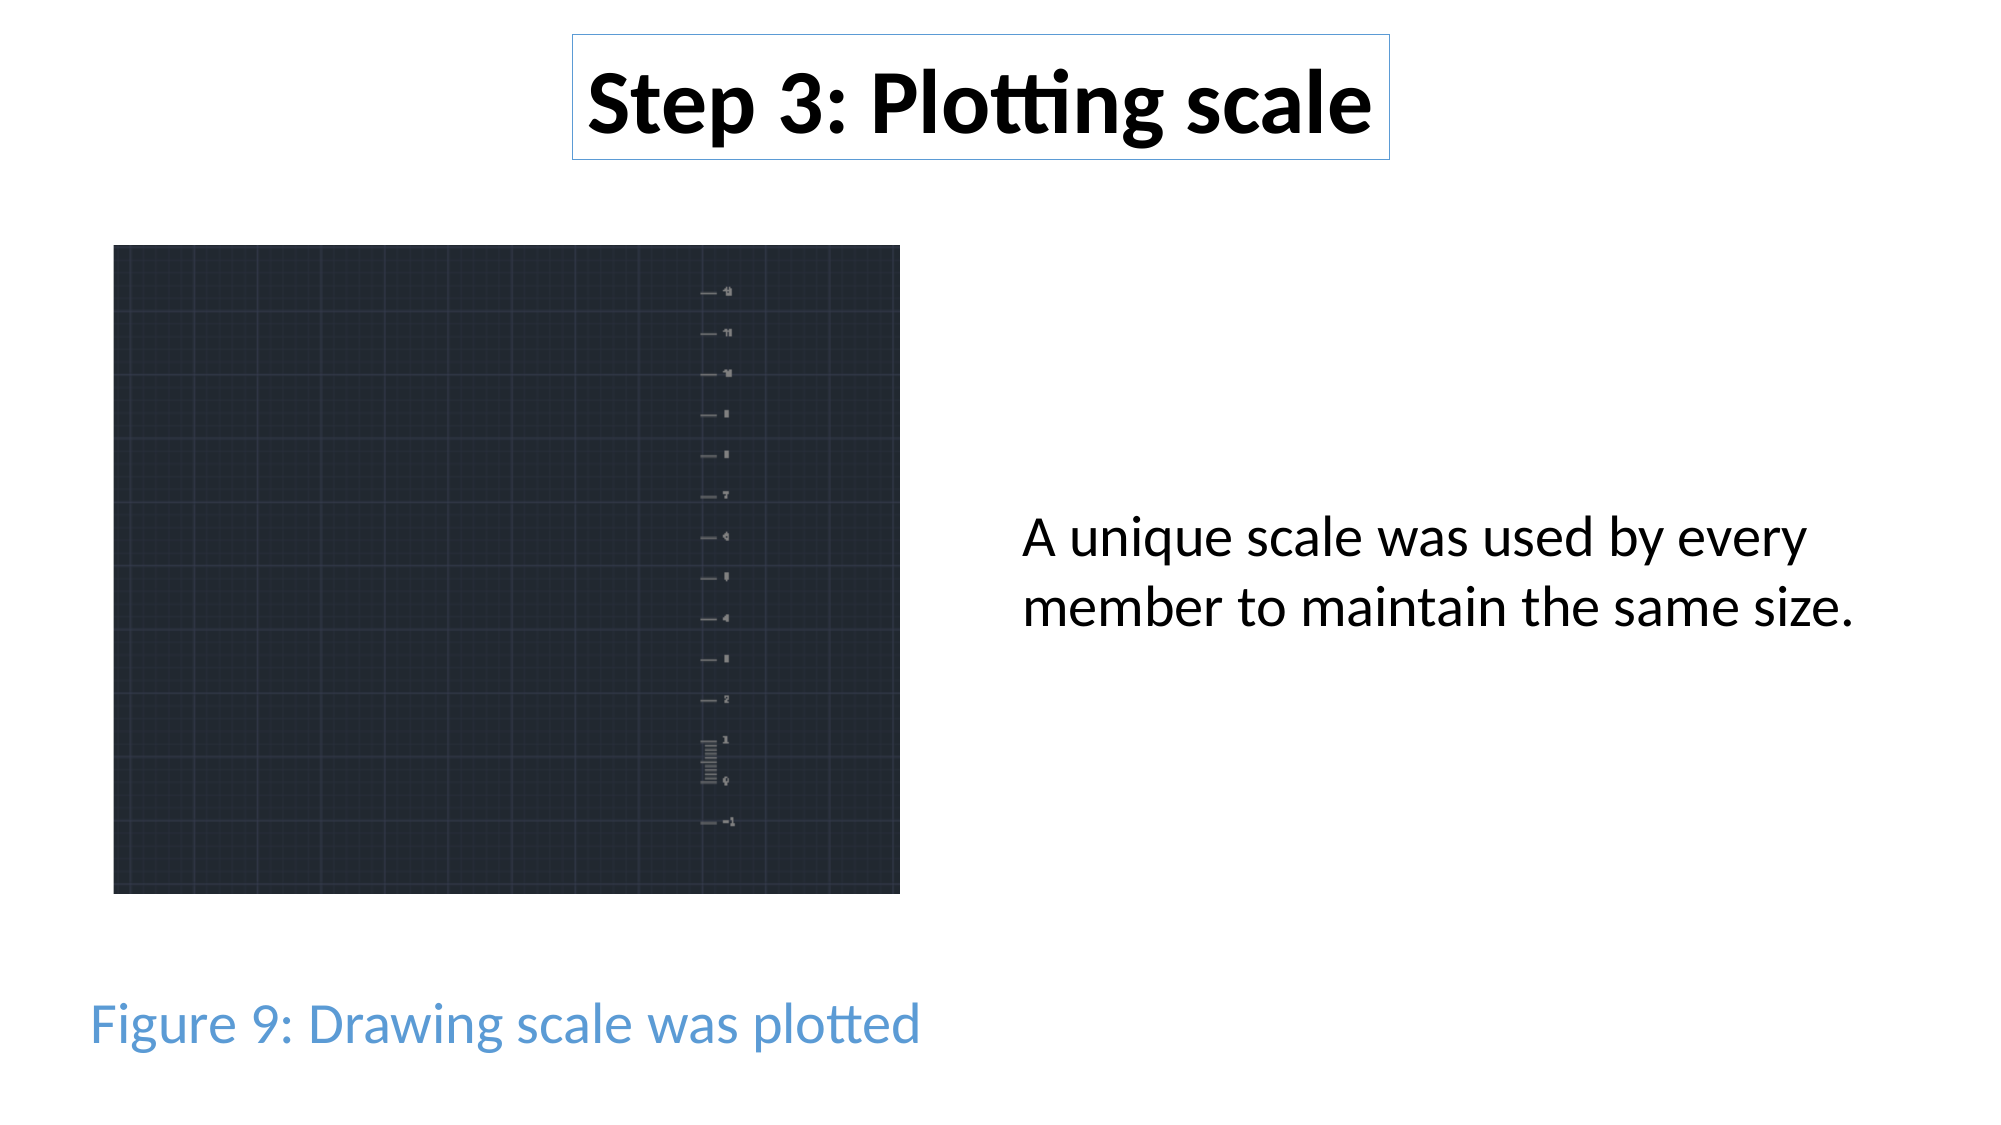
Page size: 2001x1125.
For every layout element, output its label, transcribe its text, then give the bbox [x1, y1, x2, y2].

text_box Step 3: Plotting scale [572, 34, 1390, 160]
picture [113, 245, 900, 894]
text_box A unique scale was used by every member to maintain the same size. [1007, 490, 1897, 646]
text_box Figure 9: Drawing scale was plotted [75, 977, 939, 1063]
